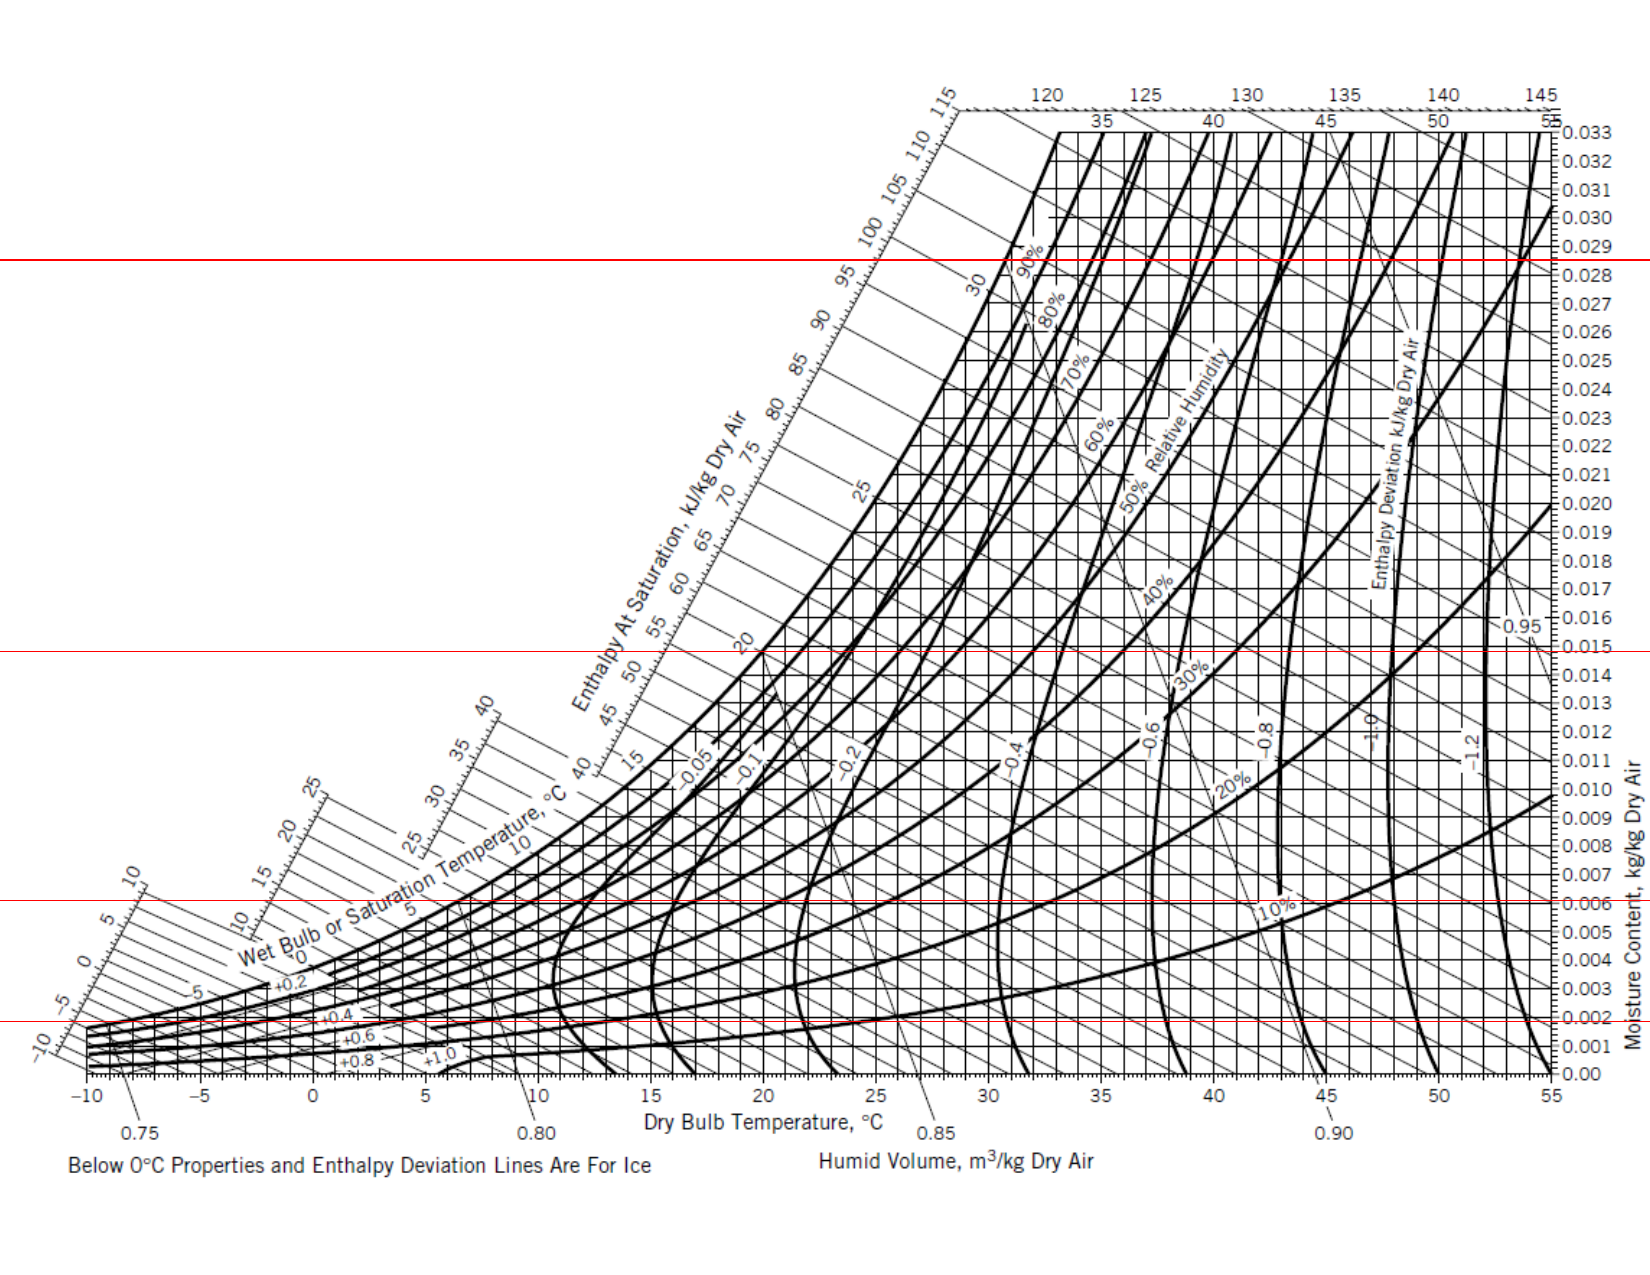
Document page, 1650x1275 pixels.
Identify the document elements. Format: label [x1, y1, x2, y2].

picture [16, 652, 1650, 900]
picture [16, 260, 1650, 651]
picture [16, 901, 1650, 1021]
picture [16, 1022, 1650, 1186]
picture [16, 84, 1650, 259]
